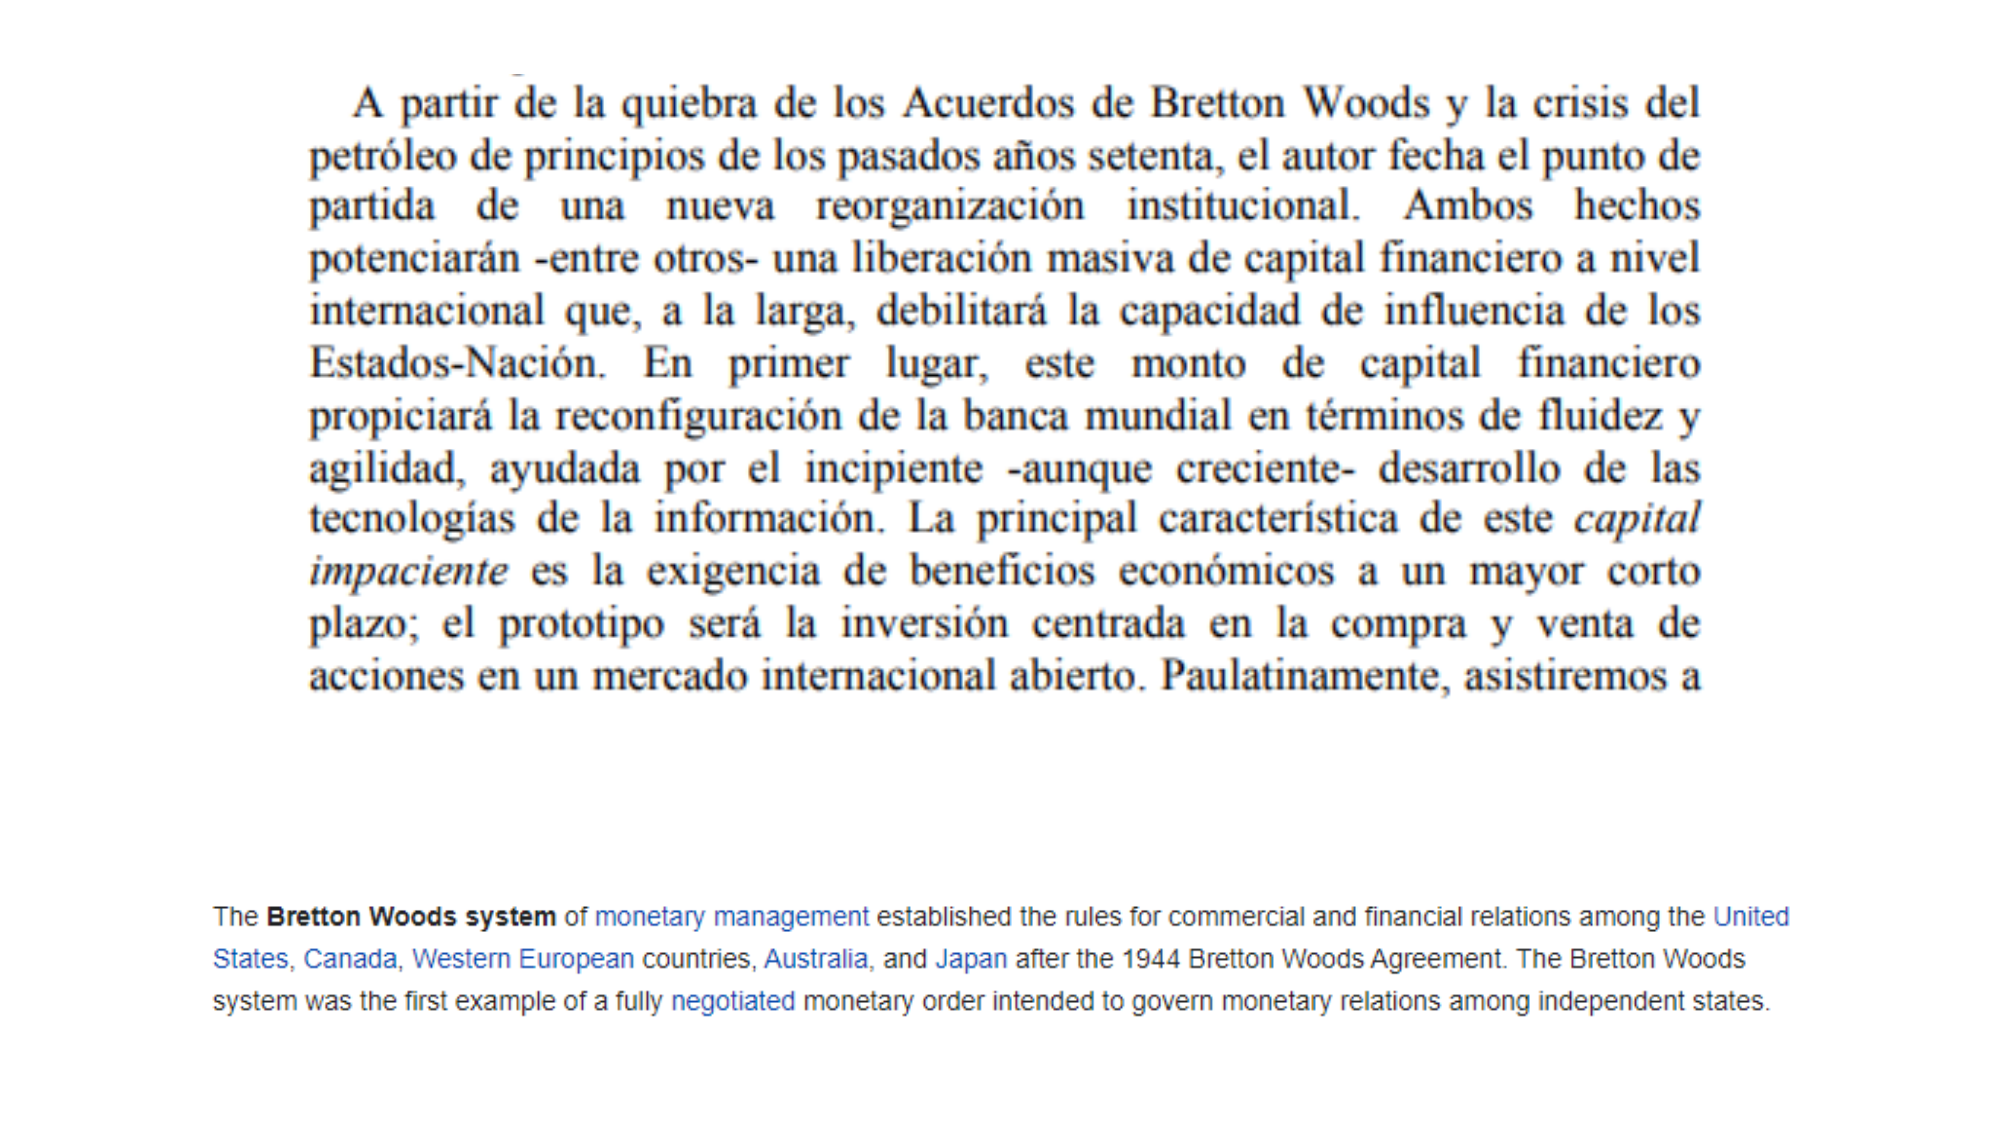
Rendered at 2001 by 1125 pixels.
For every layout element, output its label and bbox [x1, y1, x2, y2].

picture [273, 74, 1728, 708]
picture [194, 884, 1807, 1026]
